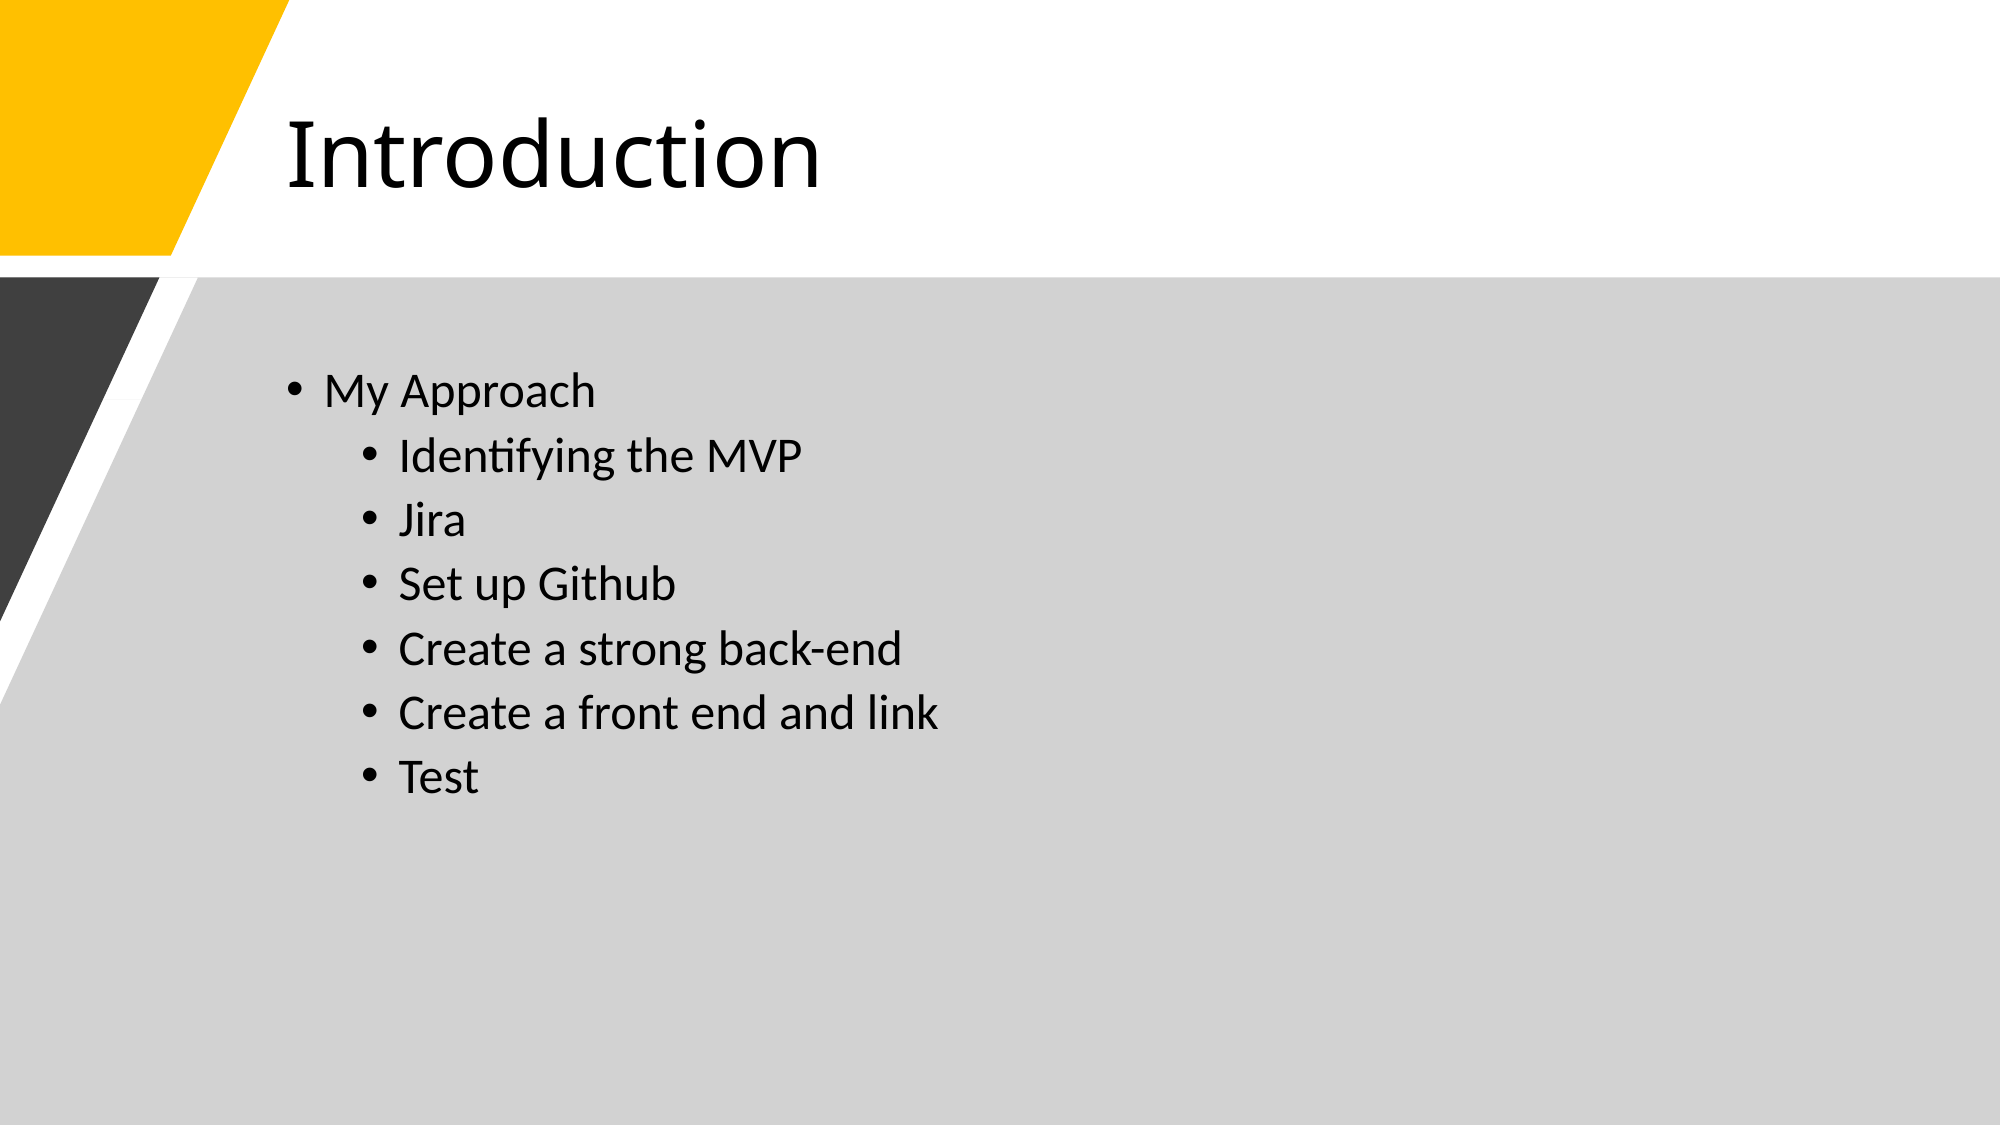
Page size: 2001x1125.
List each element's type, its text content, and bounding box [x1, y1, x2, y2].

text_box [0, 0, 291, 257]
list My Approach Identifying the MVP Jira Set up Github Create a strong back-end Create a front end and link Test [271, 356, 1808, 1020]
title Introduction [271, 60, 1808, 255]
text_box [0, 276, 162, 622]
text_box [0, 276, 2000, 1125]
